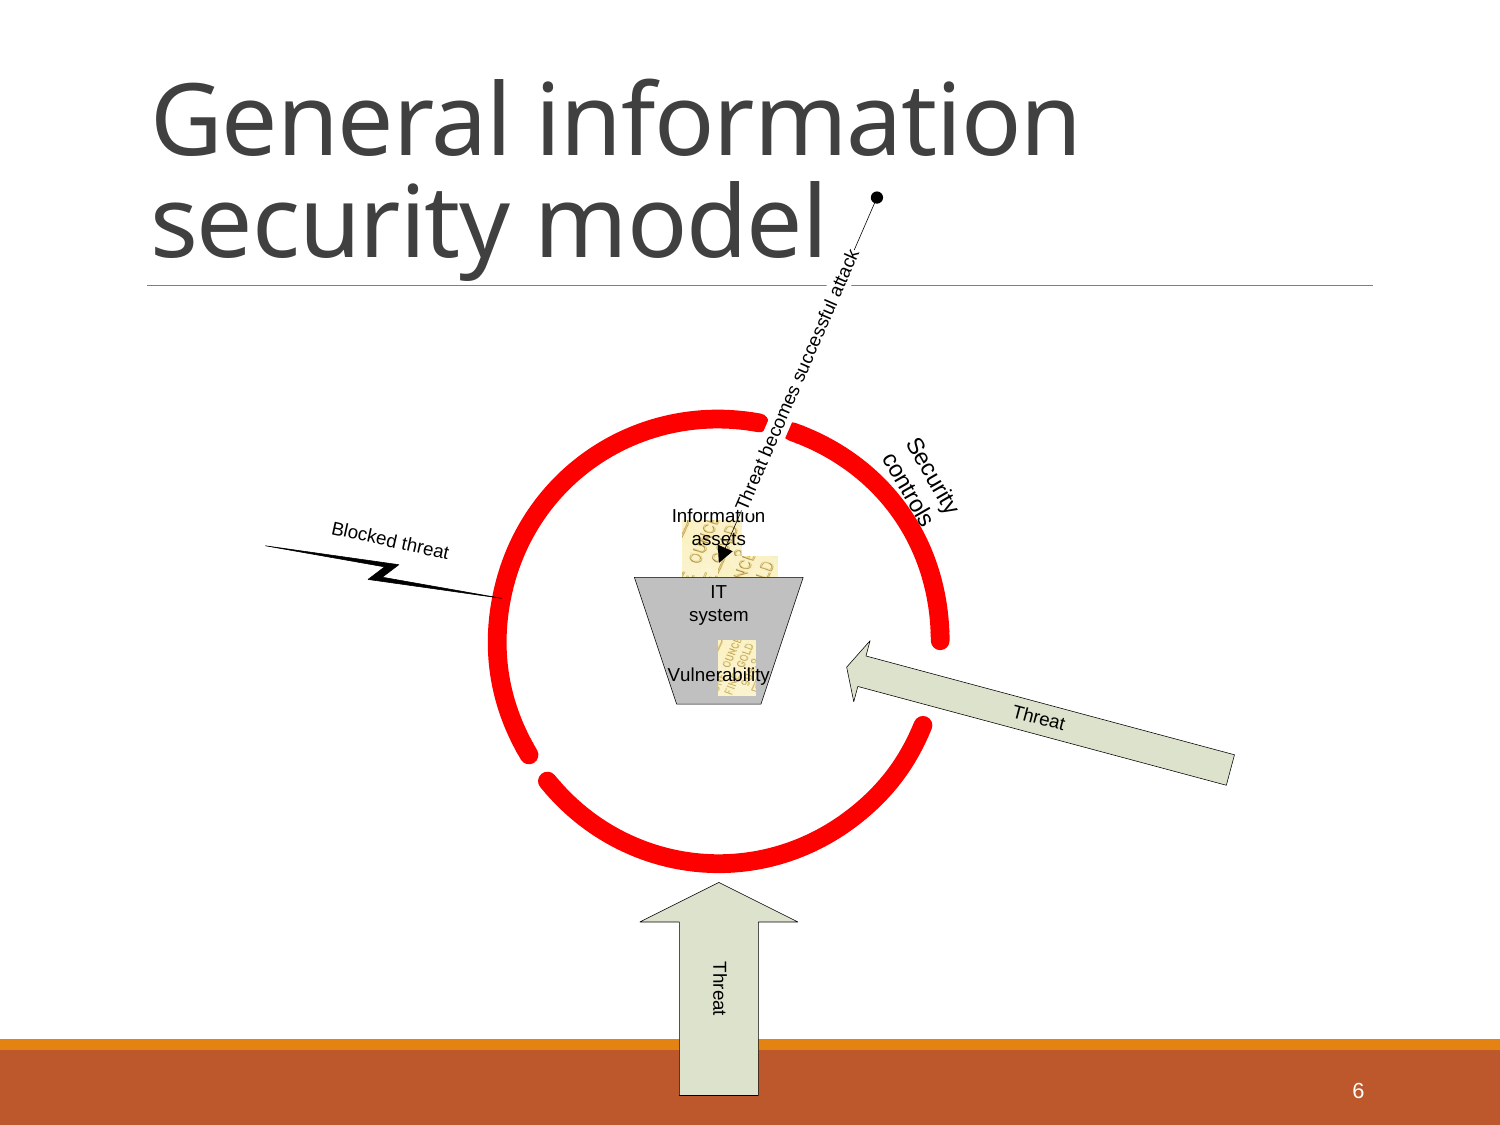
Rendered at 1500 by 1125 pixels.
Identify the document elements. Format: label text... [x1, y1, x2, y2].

slide_number 6 [1218, 1059, 1380, 1120]
picture [261, 188, 1238, 1099]
title General information security model [135, 47, 1373, 285]
